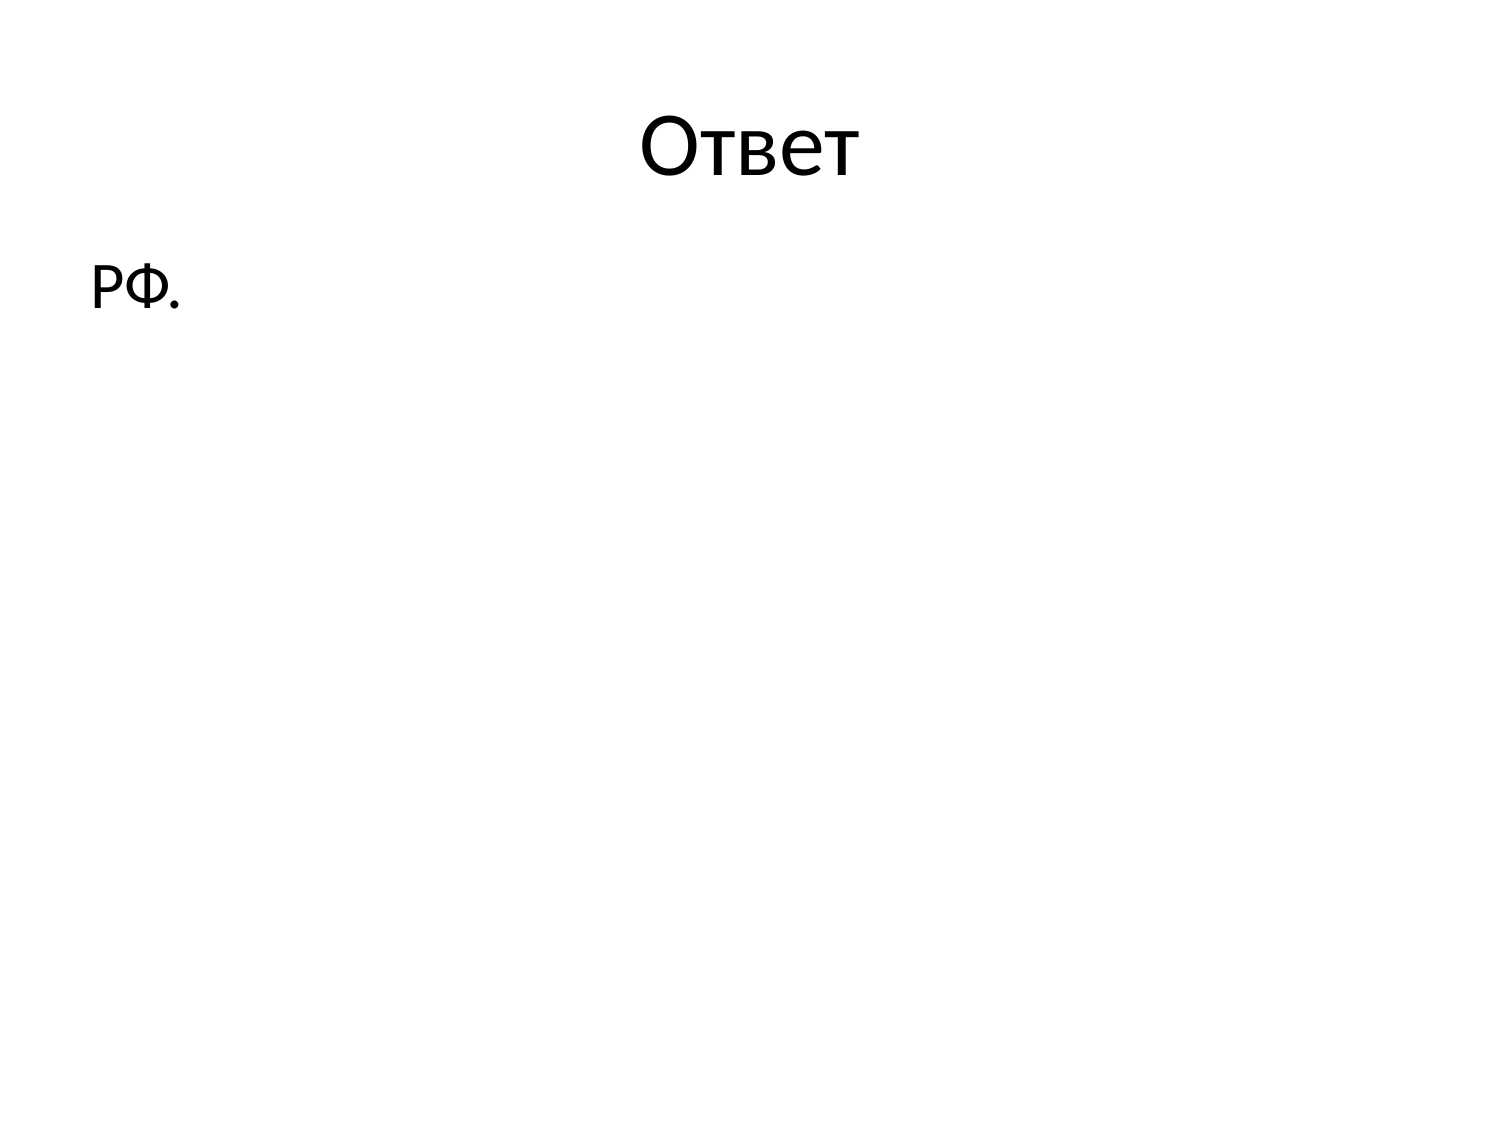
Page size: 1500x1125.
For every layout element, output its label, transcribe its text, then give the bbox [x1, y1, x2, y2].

title Ответ [75, 45, 1425, 233]
list РФ. [75, 234, 1425, 1024]
